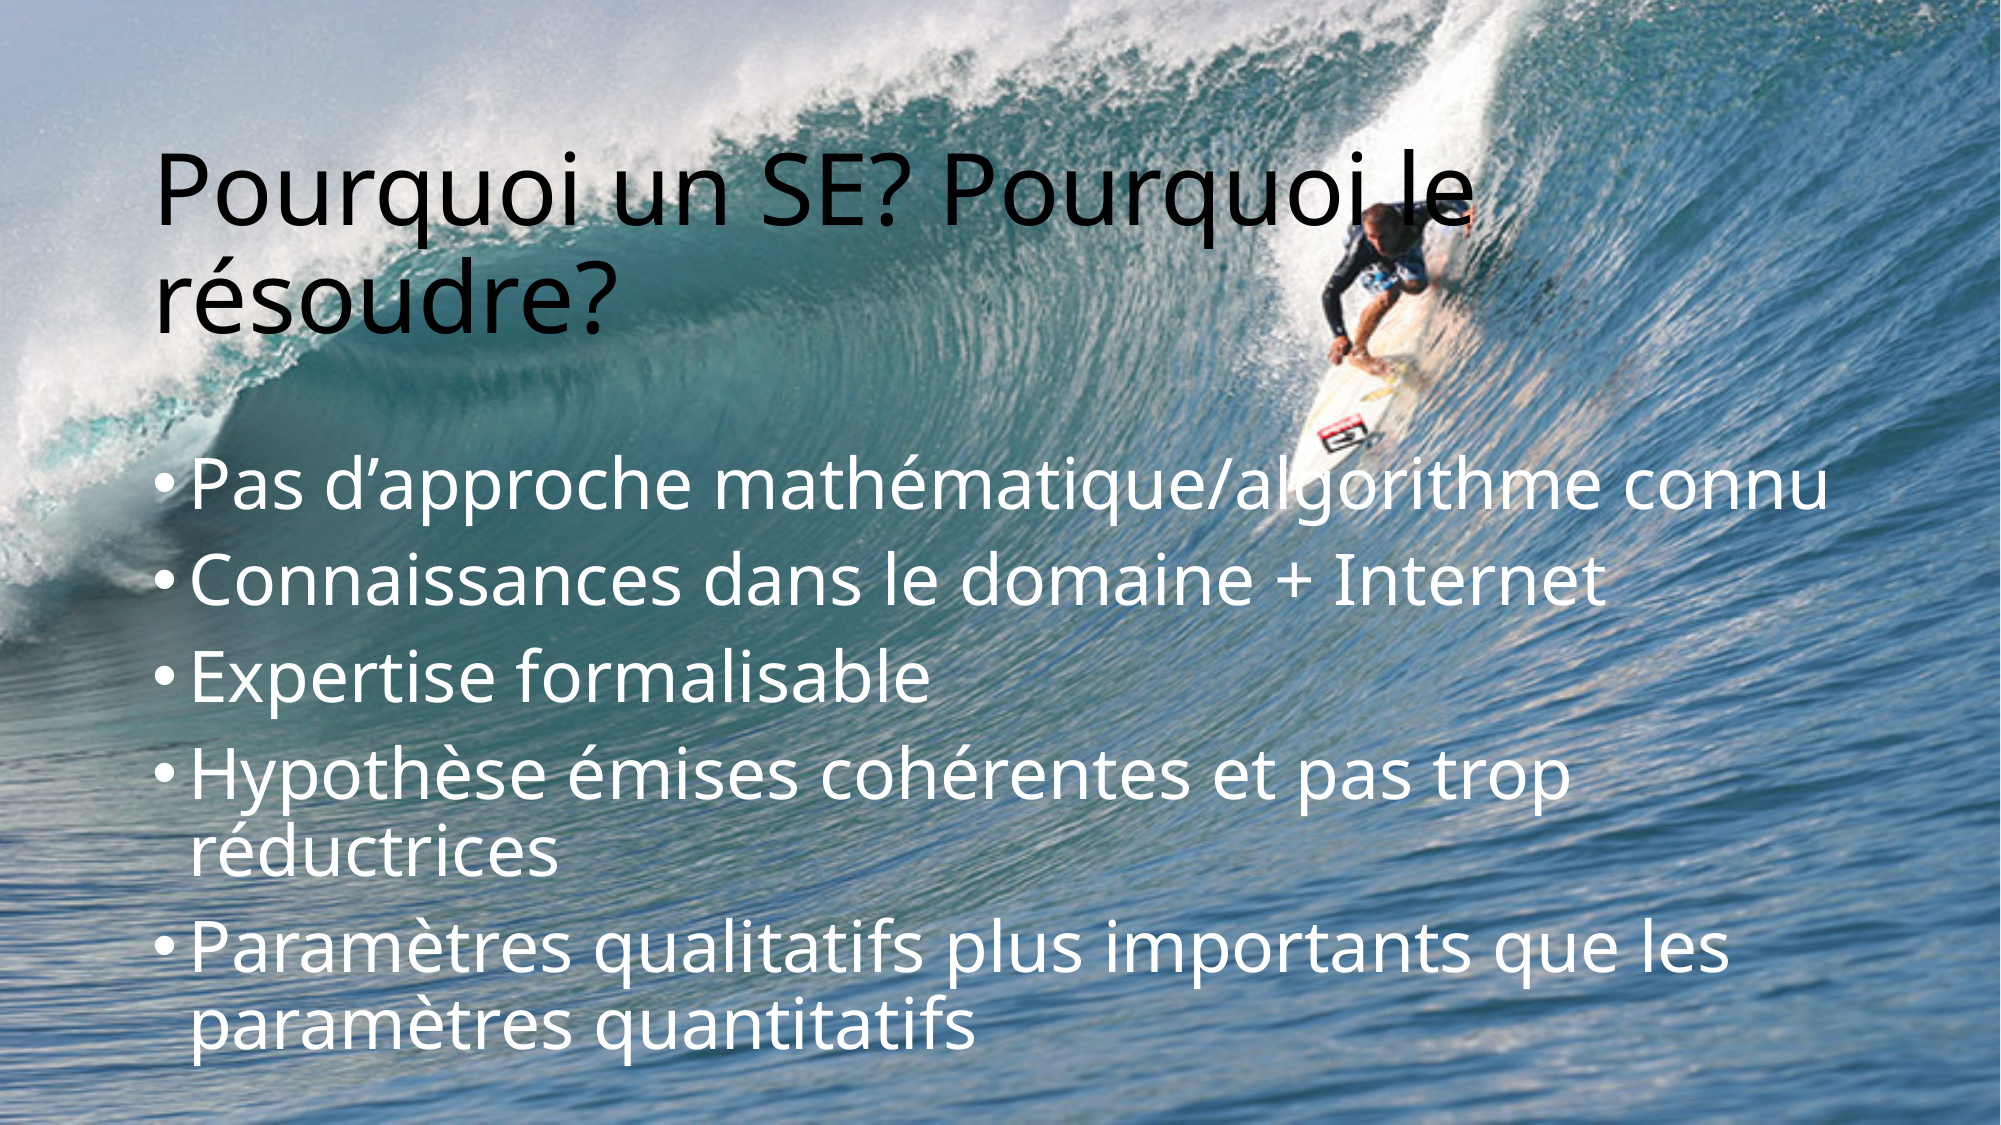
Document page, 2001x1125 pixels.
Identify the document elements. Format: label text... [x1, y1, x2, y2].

picture [0, 0, 2001, 1125]
list Pas d’approche mathématique/algorithme connu Connaissances dans le domaine + Internet Expertise formalisable Hypothèse émises cohérentes et pas trop réductrices Paramètres qualitatifs plus importants que les paramètres quantitatifs [137, 440, 1863, 1125]
title Pourquoi un SE? Pourquoi le résoudre? [137, 138, 1863, 356]
